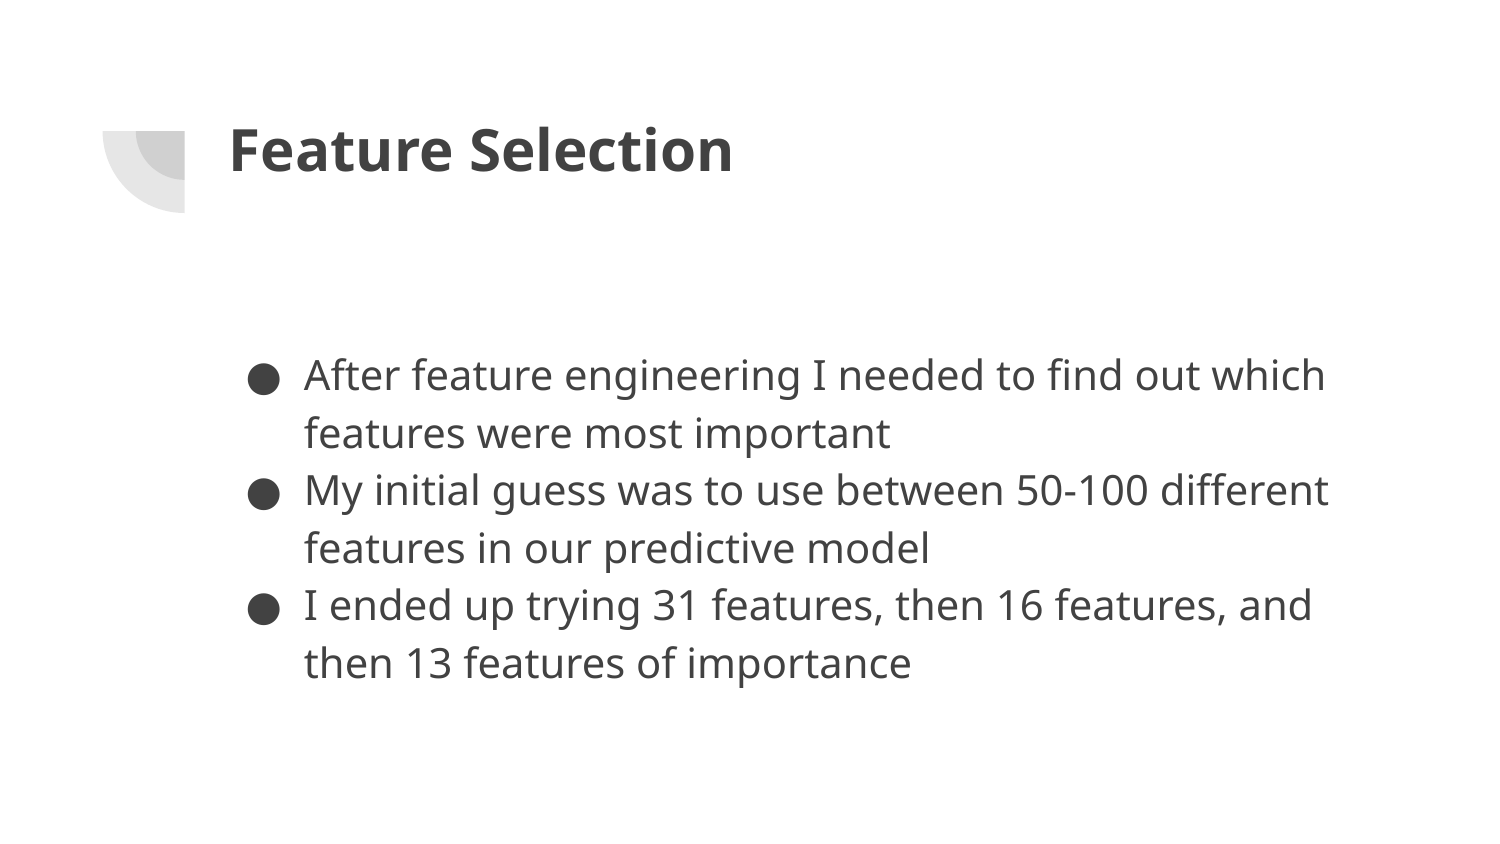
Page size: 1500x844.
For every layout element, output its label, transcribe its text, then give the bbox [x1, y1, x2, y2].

title Feature Selection [213, 98, 1368, 263]
list After feature engineering I needed to find out which features were most important My initial guess was to use between 50-100 different features in our predictive model I ended up trying 31 features, then 16 features, and then 13 features of importance [213, 326, 1368, 744]
